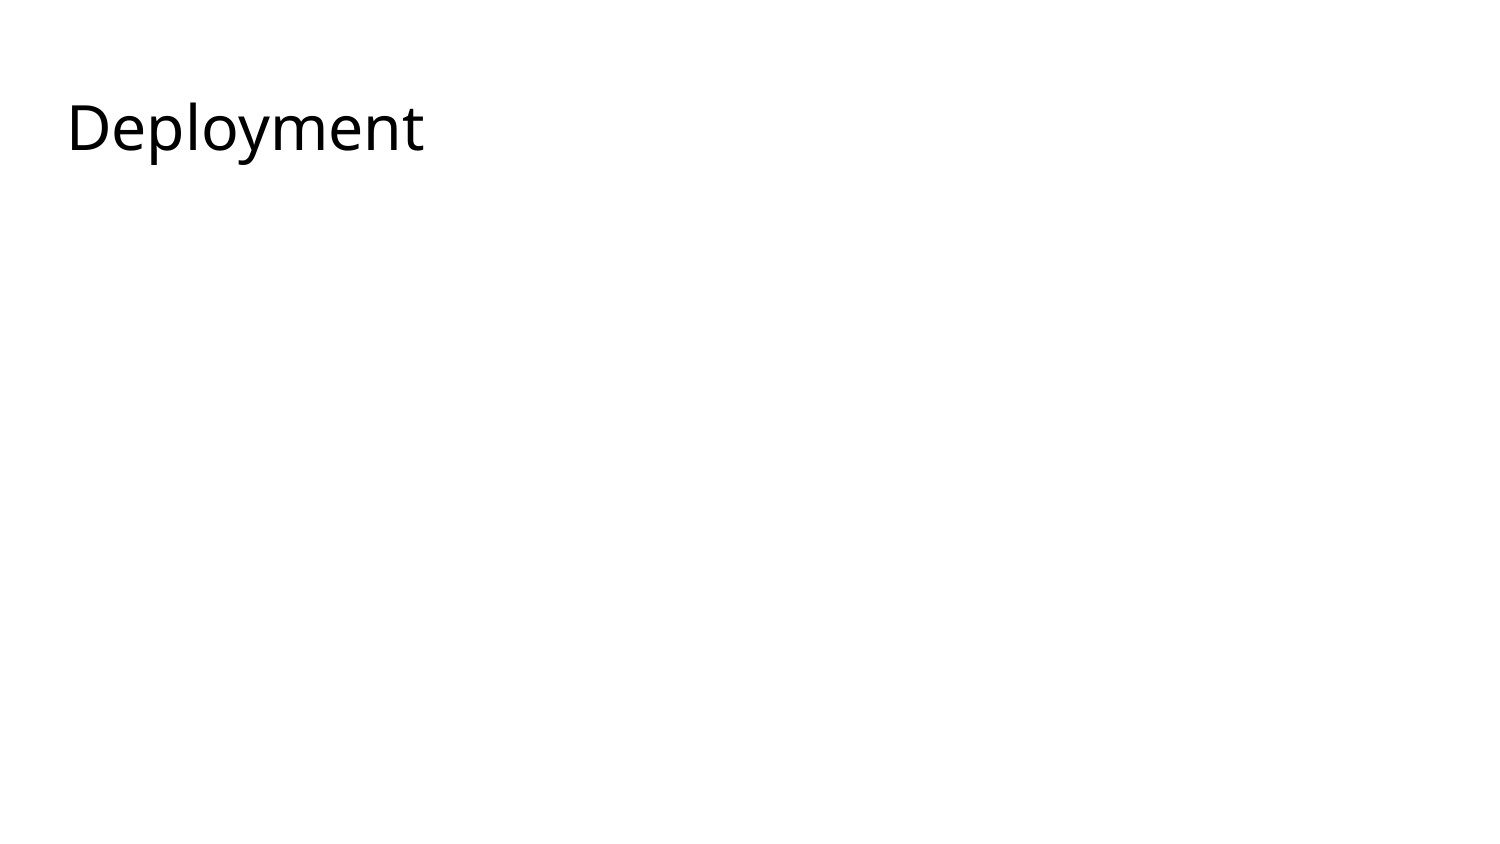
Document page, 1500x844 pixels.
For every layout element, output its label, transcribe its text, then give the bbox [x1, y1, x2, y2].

title Deployment [51, 72, 1449, 167]
